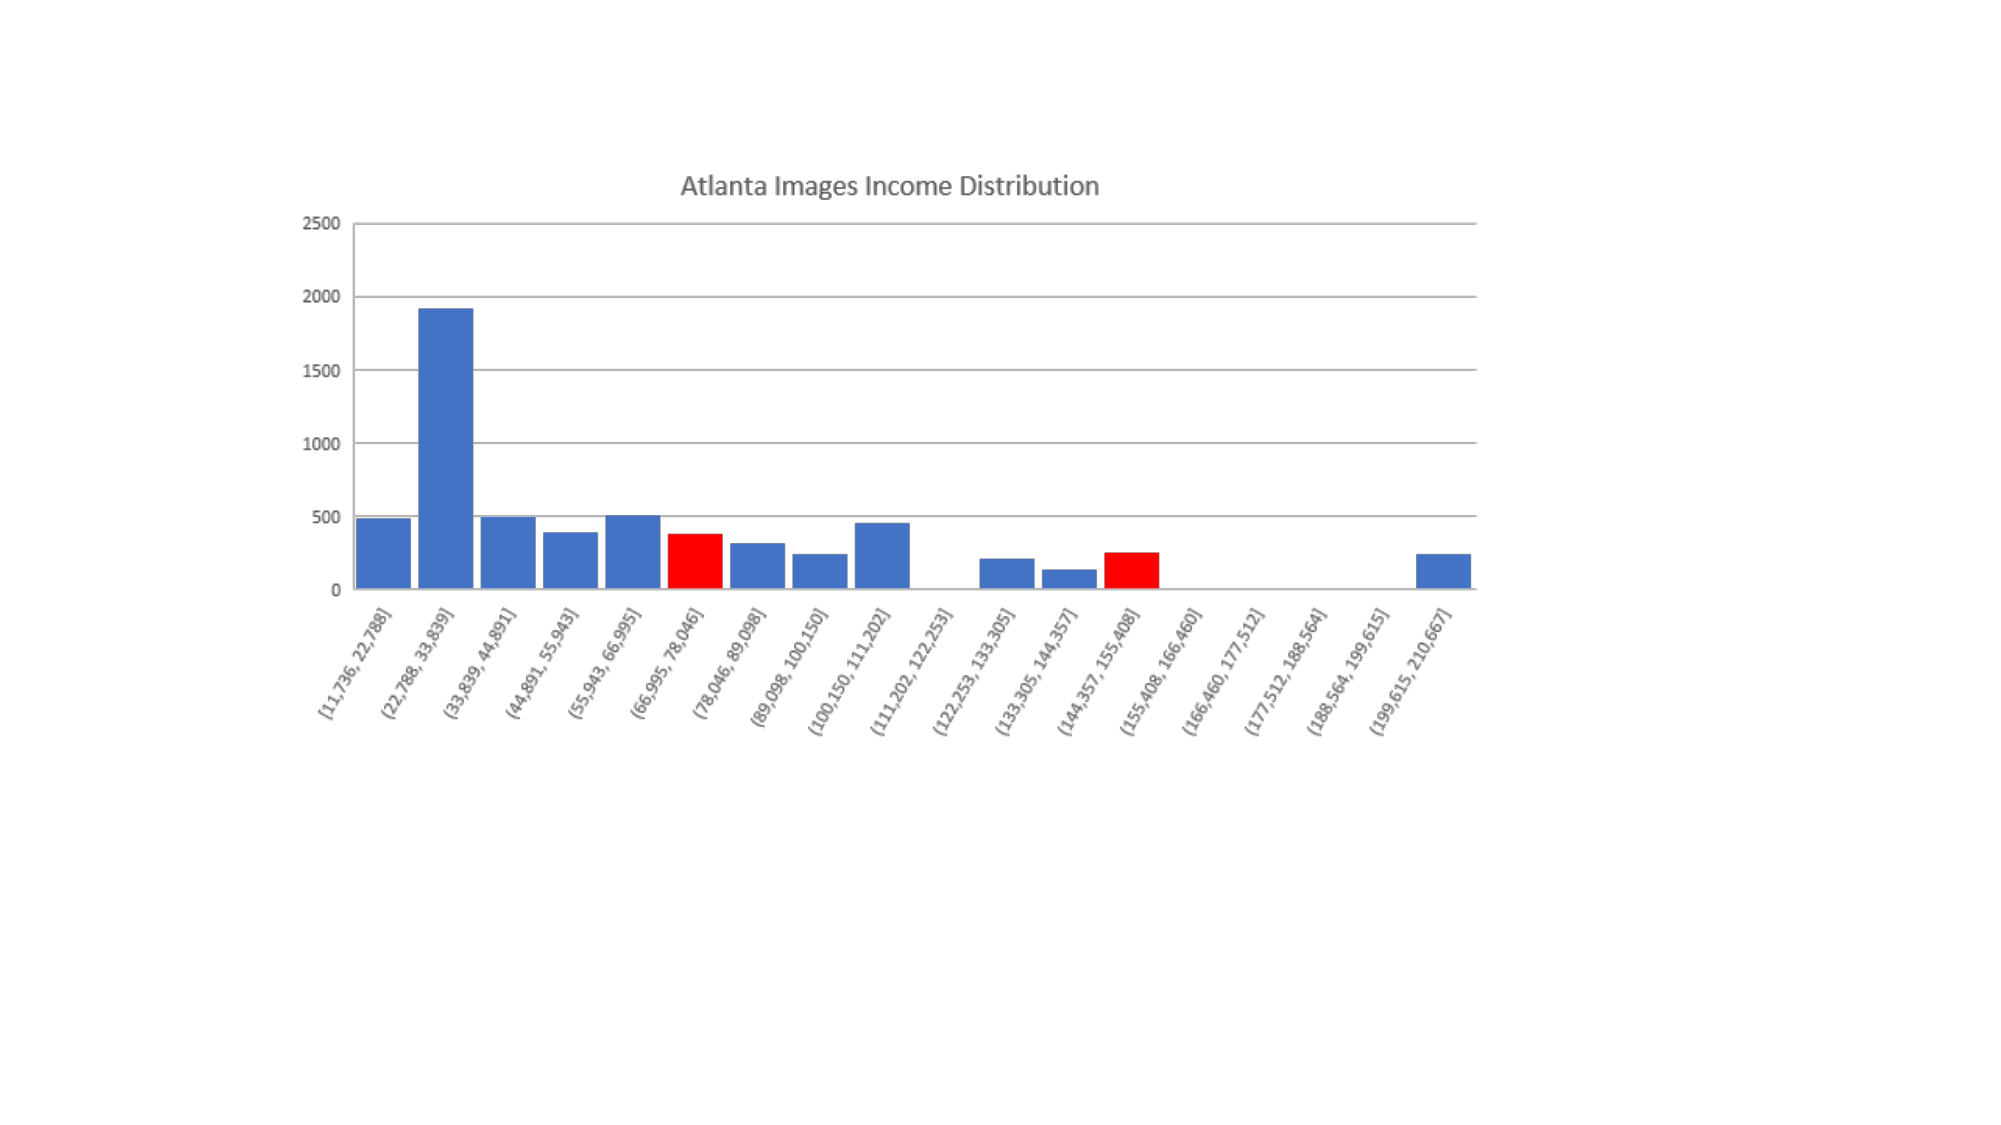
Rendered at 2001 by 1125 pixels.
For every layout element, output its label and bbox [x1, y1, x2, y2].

picture [291, 158, 1493, 755]
